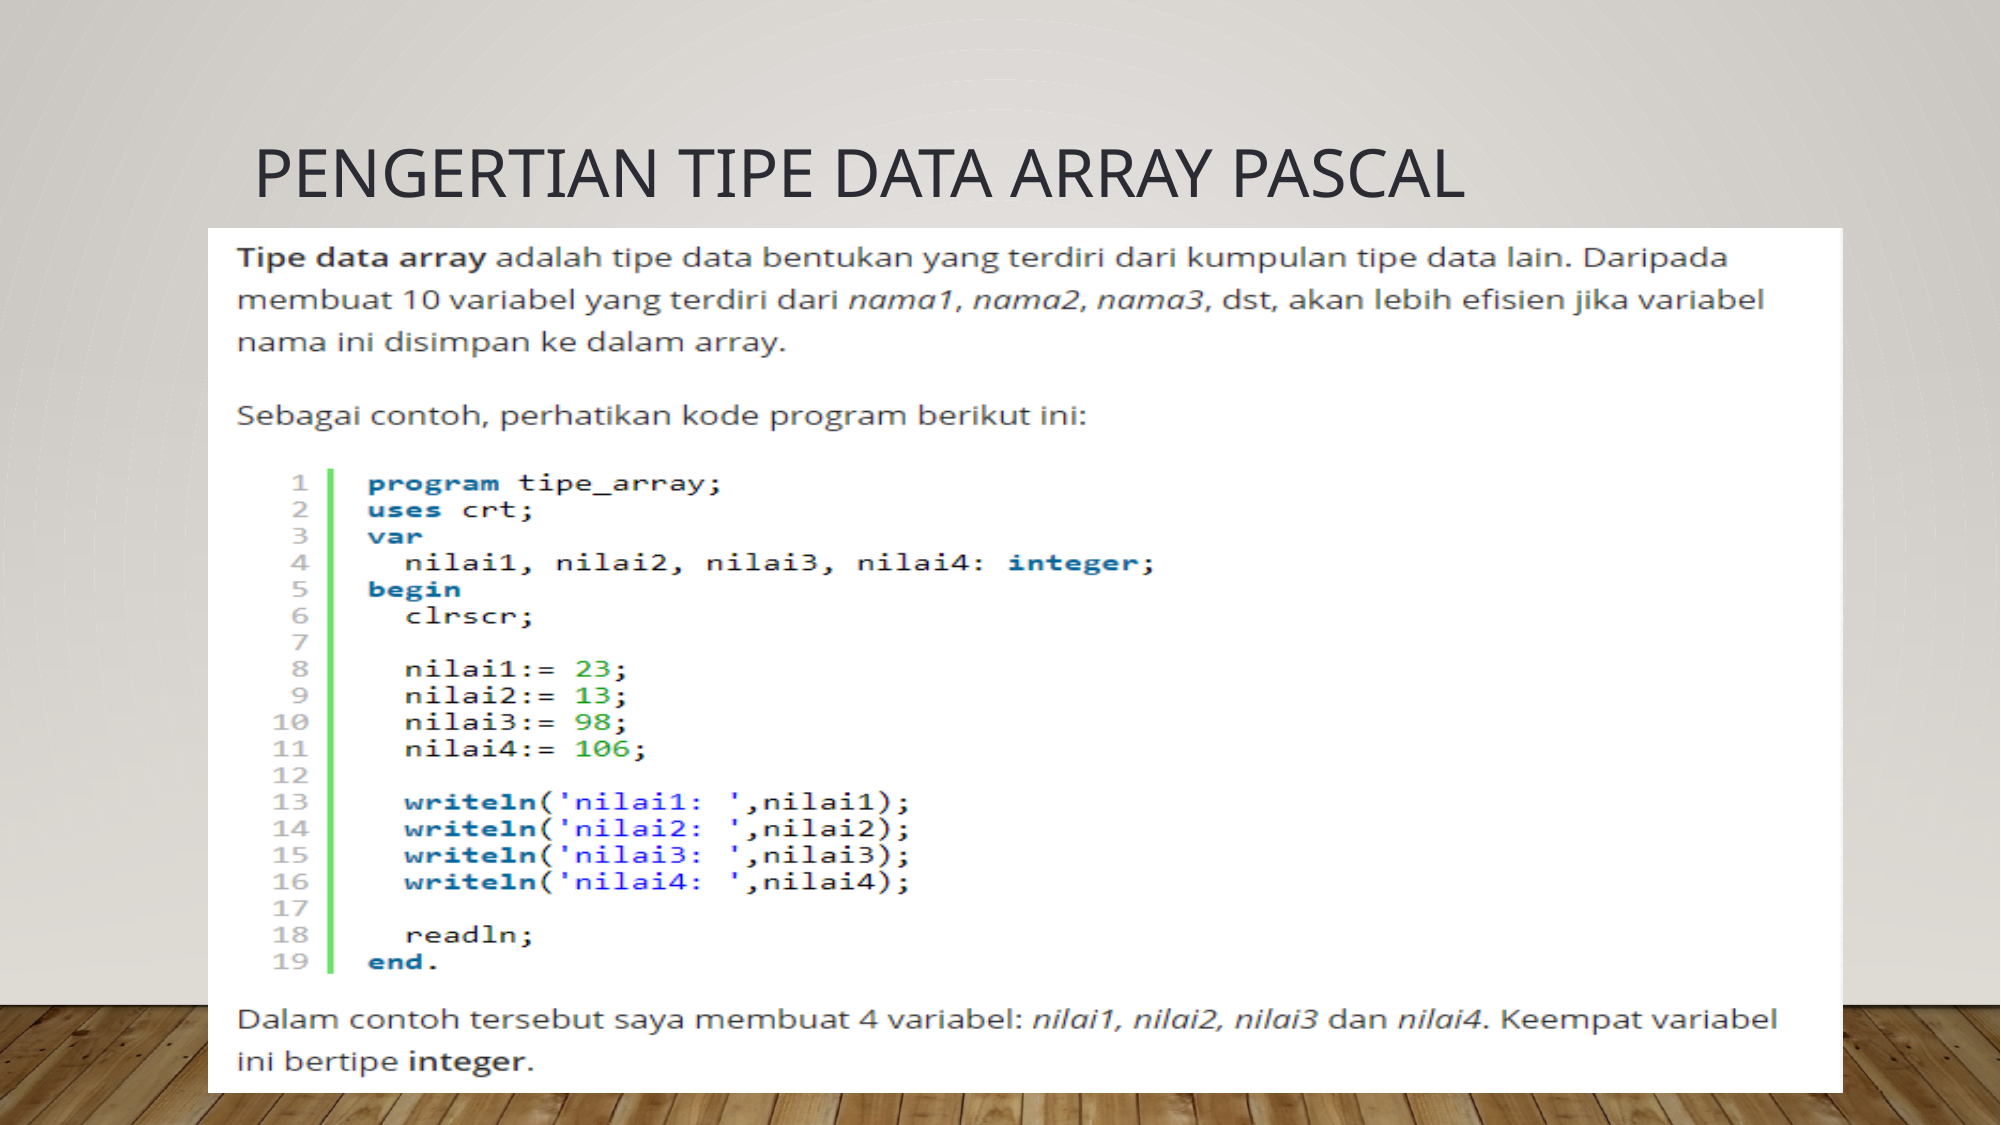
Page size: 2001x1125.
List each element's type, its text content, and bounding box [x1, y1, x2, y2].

picture [0, 228, 2000, 1125]
title Pengertian Tipe Data Array Pascal [238, 131, 1814, 228]
